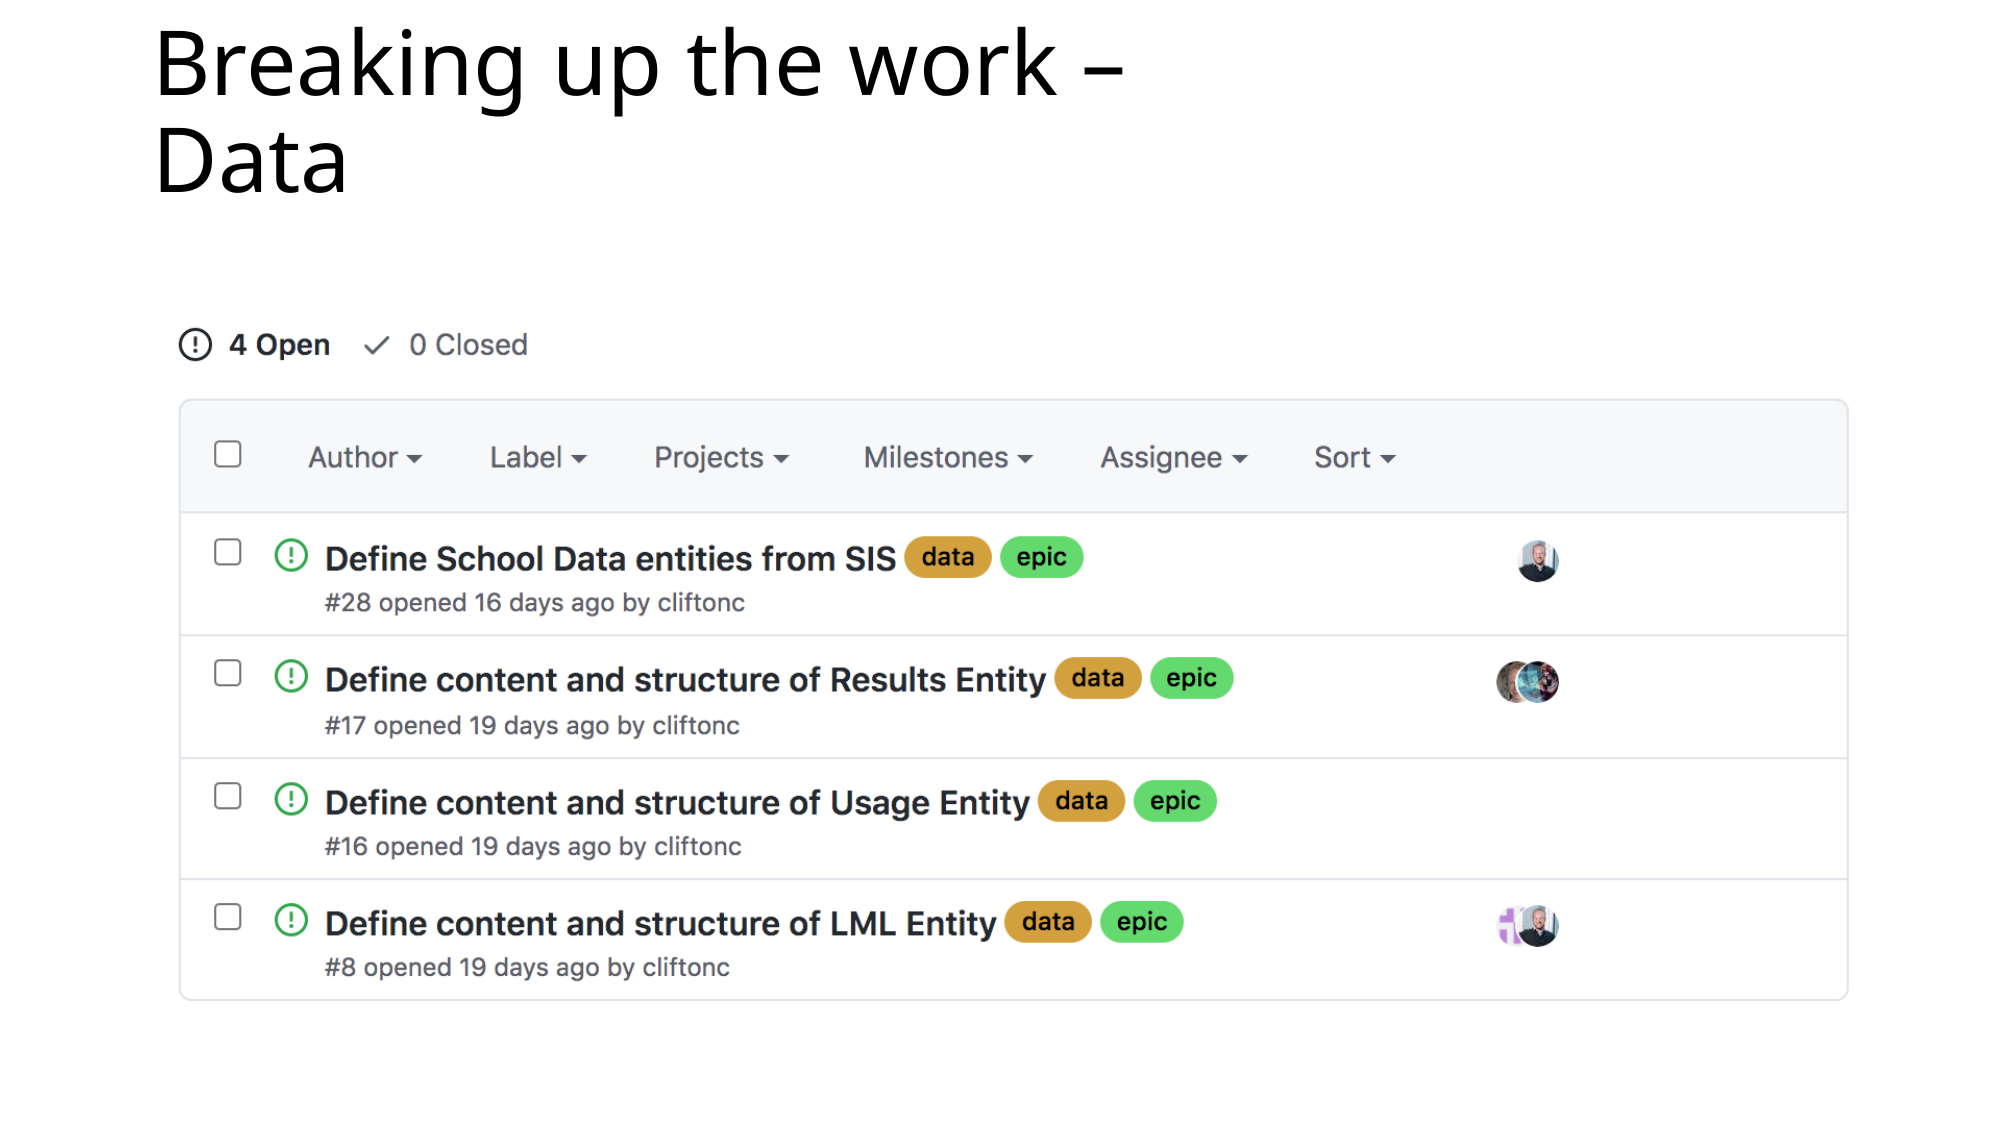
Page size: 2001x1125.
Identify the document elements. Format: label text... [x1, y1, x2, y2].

title Breaking up the work – Data [137, 10, 1310, 220]
picture [160, 307, 1878, 1024]
